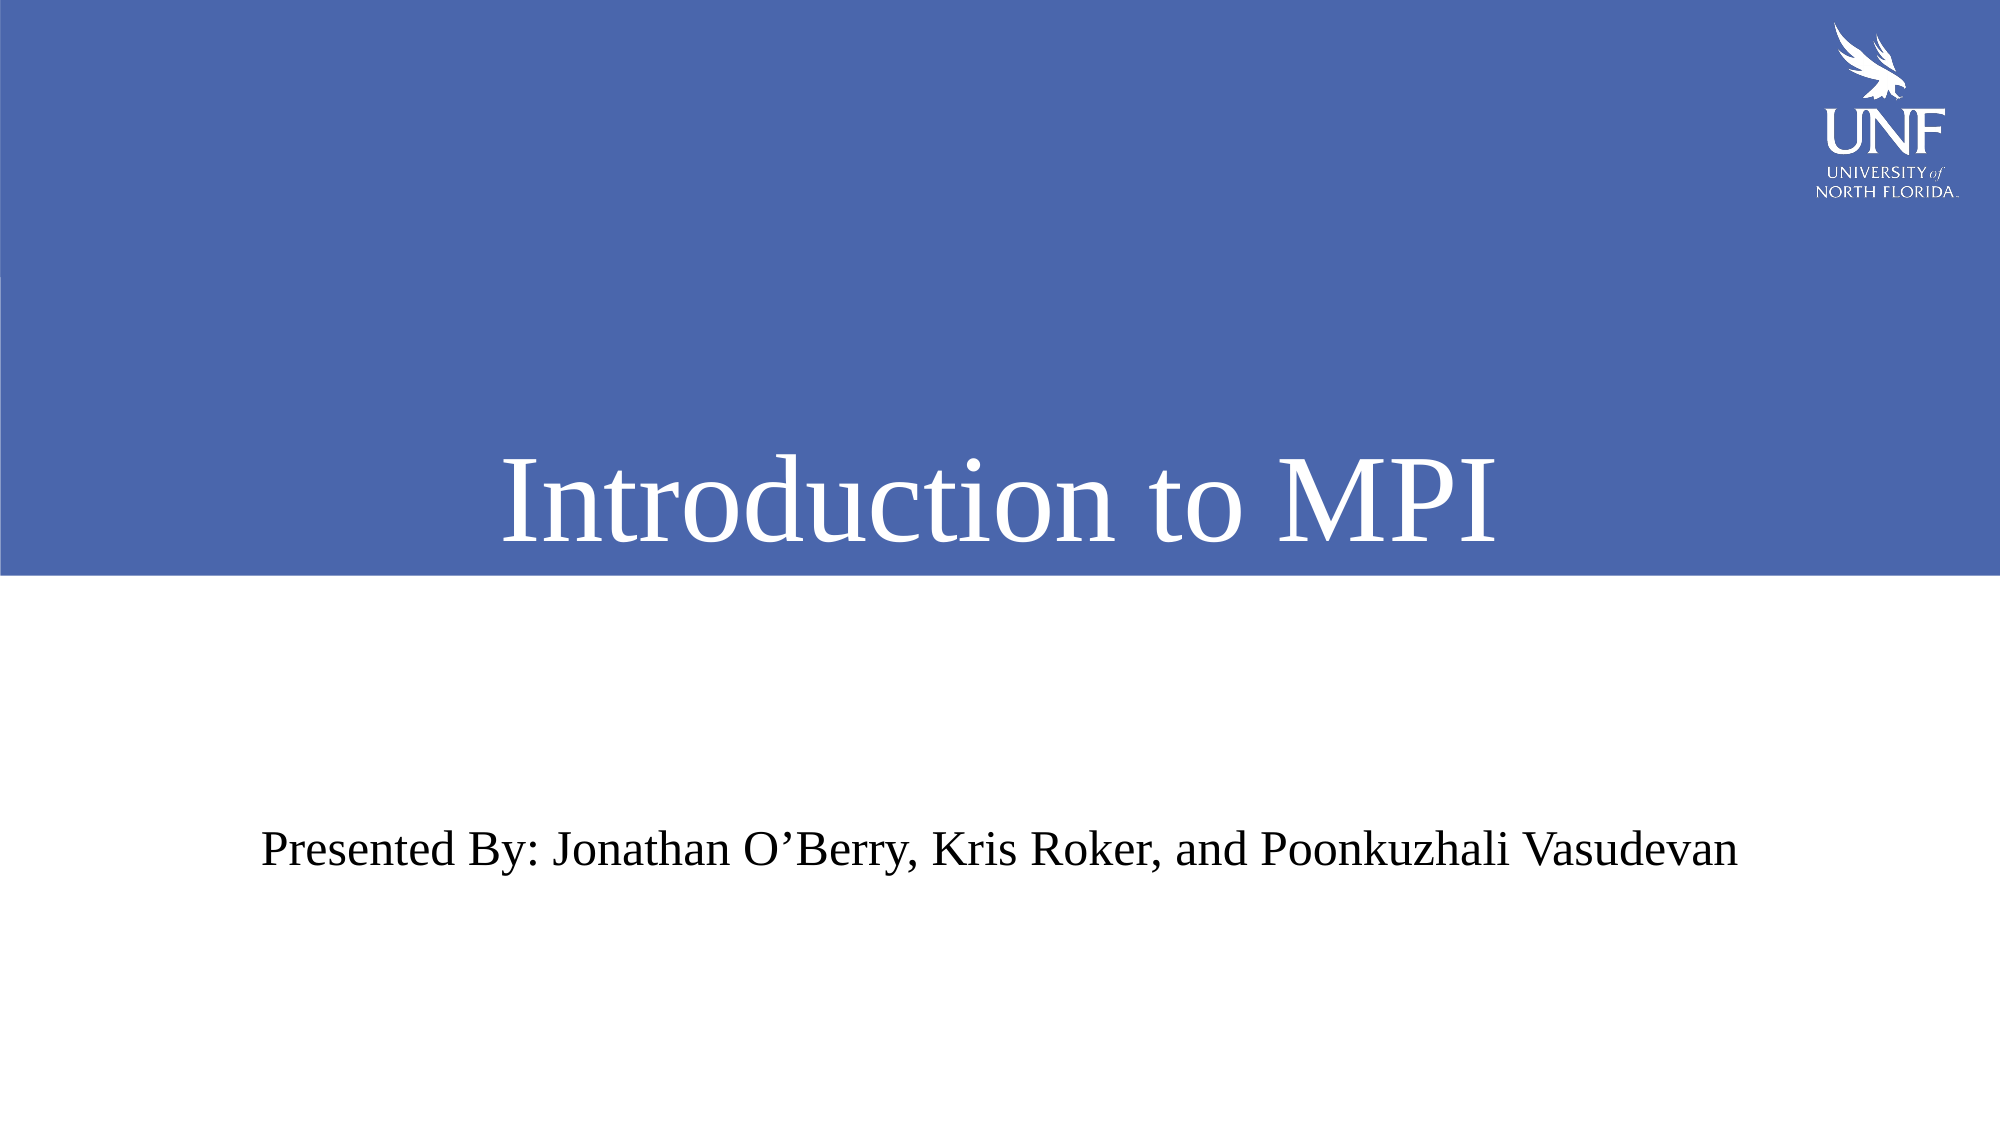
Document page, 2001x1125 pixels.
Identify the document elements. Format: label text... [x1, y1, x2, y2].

title Introduction to MPI [249, 184, 1750, 576]
picture [1816, 21, 1959, 198]
text_box Presented By: Jonathan O’Berry, Kris Roker, and Poonkuzhali Vasudevan [208, 808, 1792, 884]
